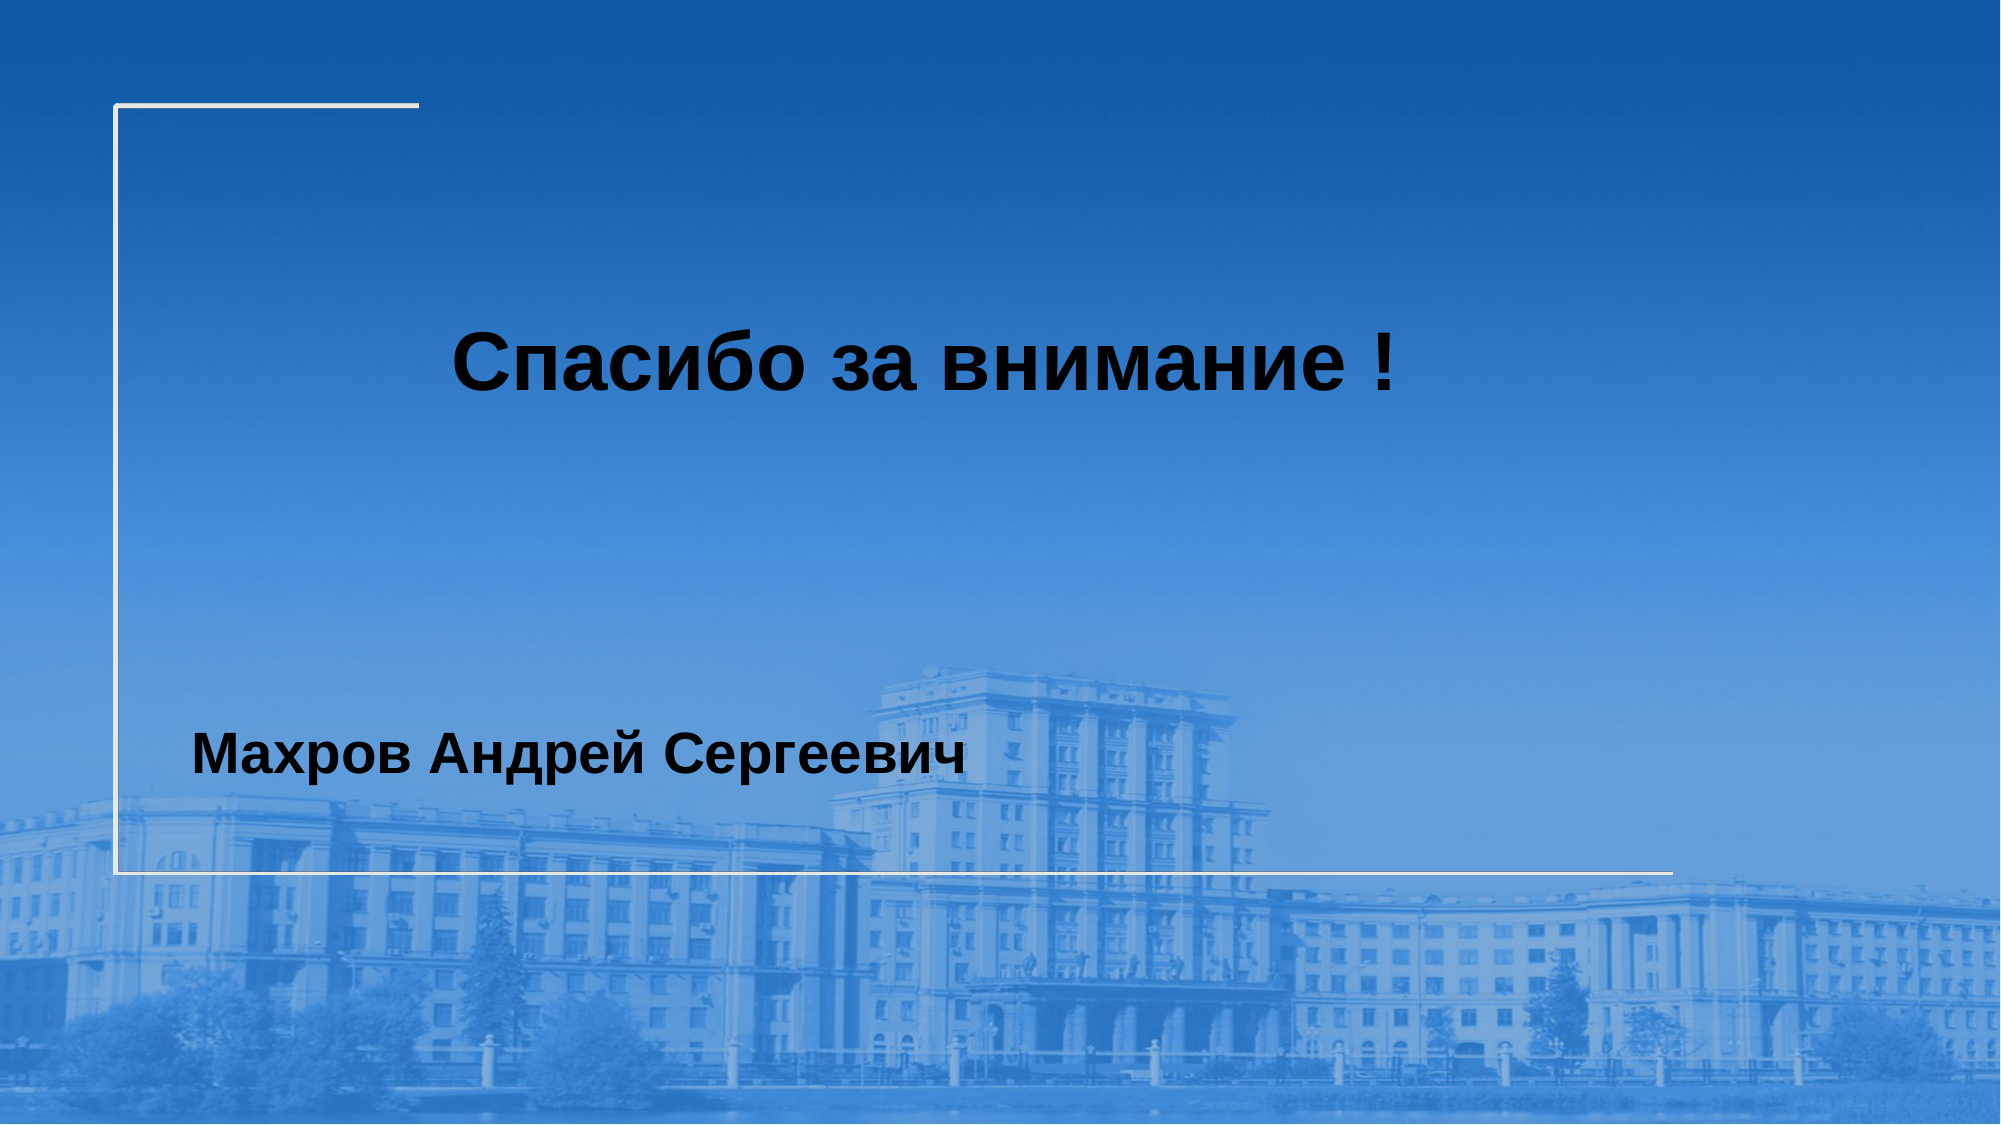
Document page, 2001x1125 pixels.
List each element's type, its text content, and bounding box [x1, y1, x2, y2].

picture [0, 0, 2001, 1125]
title Спасибо за внимание ! [176, 210, 1673, 697]
subtitle Махров Андрей Сергеевич [176, 715, 1673, 875]
